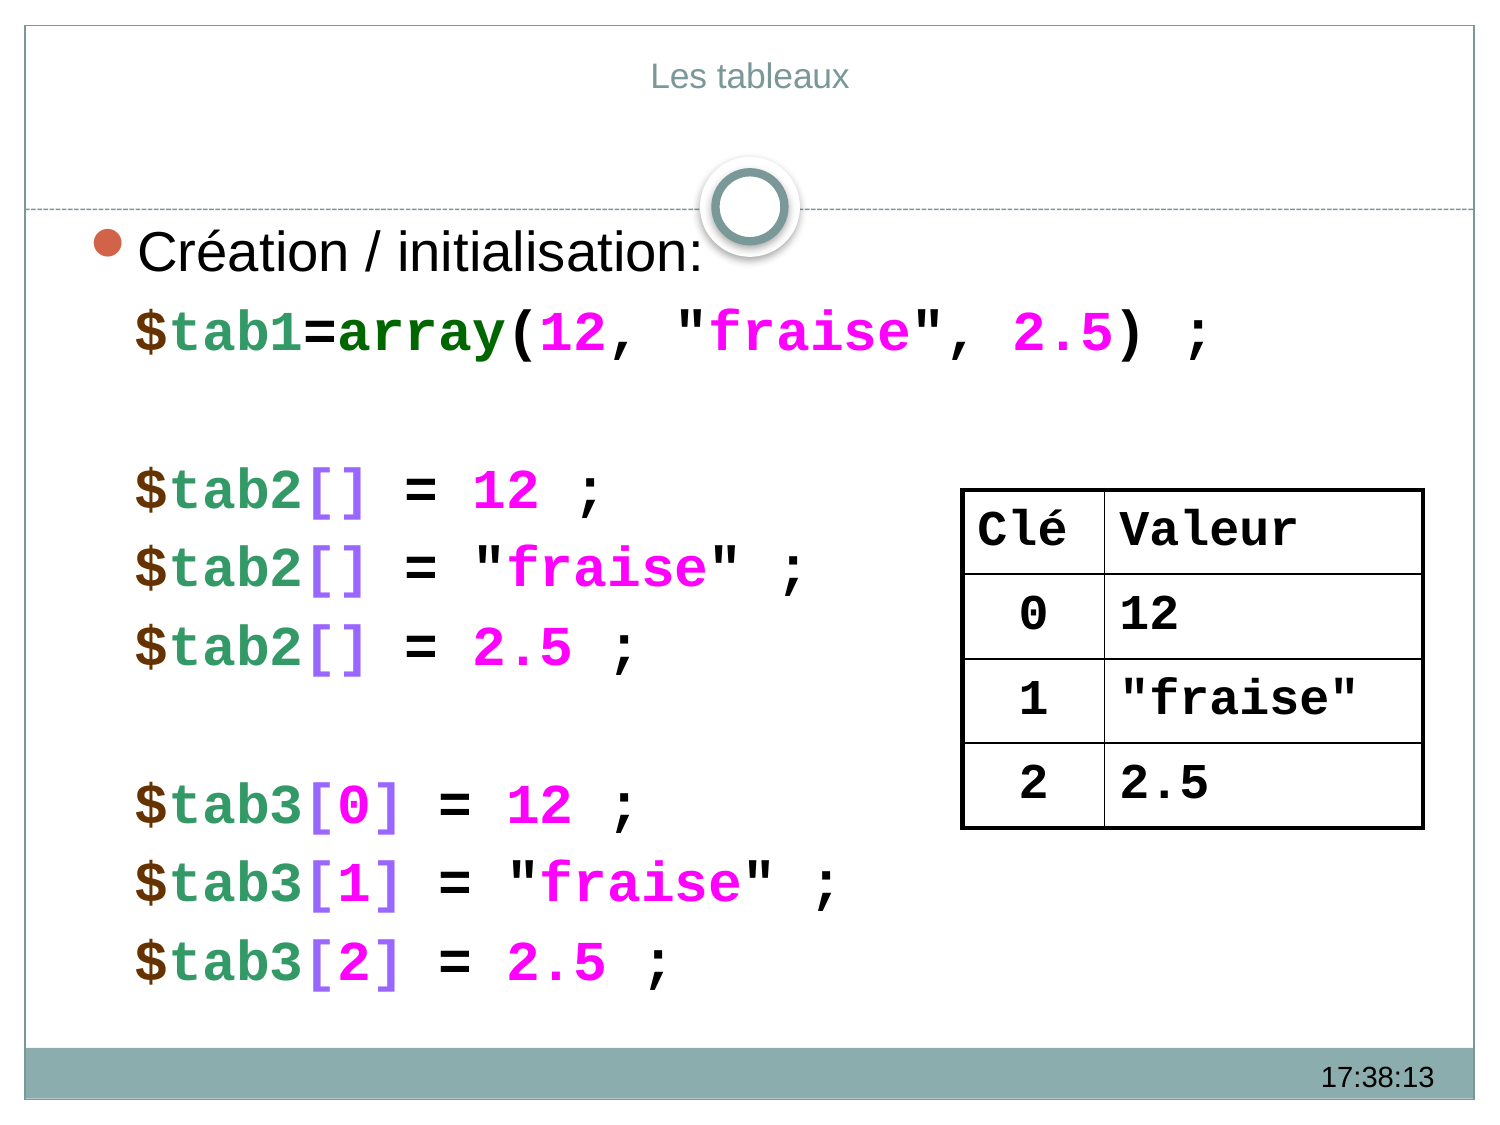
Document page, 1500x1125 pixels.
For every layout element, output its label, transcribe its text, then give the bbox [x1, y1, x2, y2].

title Les tableaux [75, 45, 1425, 103]
table_cell 1 [965, 660, 1104, 742]
list Création / initialisation: $tab1=array(12, "fraise", 2.5) ; $tab2[] = 12 ; $tab2[] = "fraise" ; $tab2[] = 2.5 ; $tab3[0] = 12 ; $tab3[1] = "fraise" ; $tab3[2] = 2.5 ; [75, 208, 1412, 1005]
table_cell "fraise" [1105, 660, 1421, 742]
table_header Valeur [1105, 492, 1421, 573]
table_cell 2 [965, 744, 1104, 826]
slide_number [950, 1050, 1450, 1111]
table_cell 12 [1105, 575, 1421, 658]
table_cell 2.5 [1105, 744, 1421, 826]
table_cell 0 [965, 575, 1104, 658]
table_header Clé [965, 492, 1104, 573]
